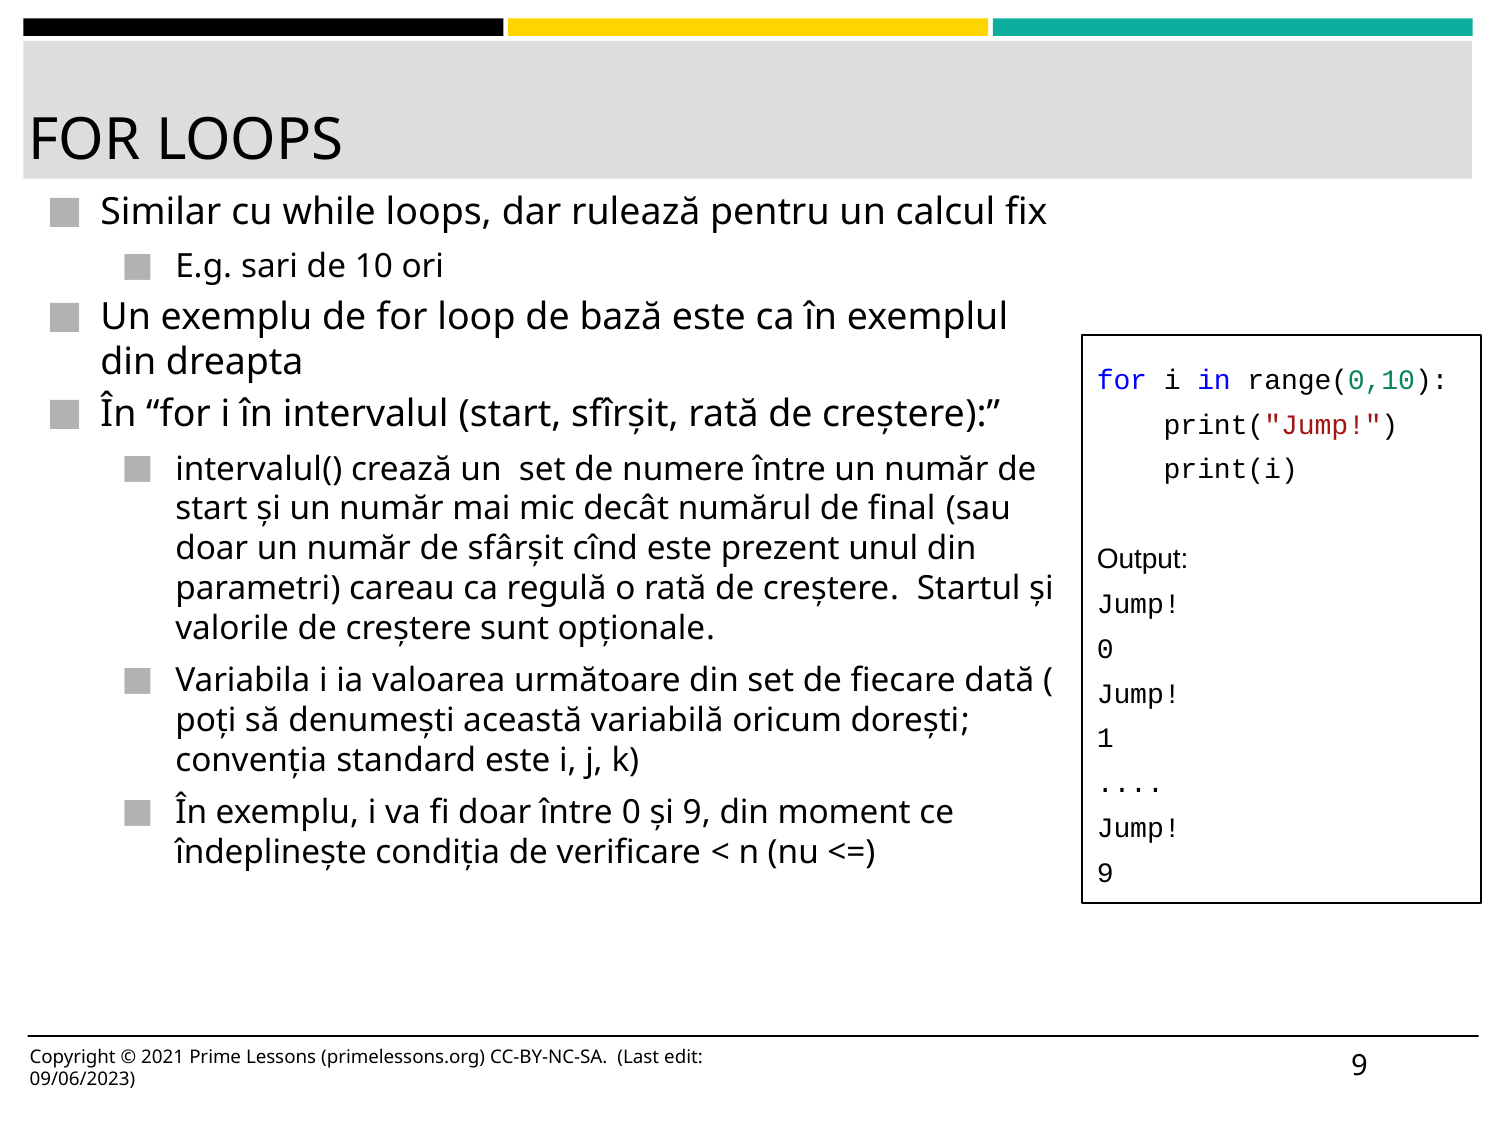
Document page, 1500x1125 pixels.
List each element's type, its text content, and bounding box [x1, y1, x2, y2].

text_box for i in range(0,10): print("Jump!") print(i) Output: Jump! 0 Jump! 1 .... Jump! 9 [1081, 335, 1482, 904]
title FOR LOOPS [28, 48, 1464, 172]
slide_number 9 [1351, 1036, 1478, 1097]
footer Copyright © 2021 Prime Lessons (primelessons.org) CC-BY-NC-SA. (Last edit: 09/06/2023) [14, 1036, 814, 1097]
list Similar cu while loops, dar rulează pentru un calcul fix E.g. sari de 10 ori Un exemplu de for loop de bază este ca în exemplul din dreapta În “for i în intervalul (start, sfîrșit, rată de creștere):” intervalul() crează un set de numere între un număr de start și un număr mai mic decât numărul de final (sau doar un număr de sfârșit cînd este prezent unul din parametri) careau ca regulă o rată de creștere. Startul și valorile de creștere sunt opționale. Variabila i ia valoarea următoare din set de fiecare dată ( poți să denumești această variabilă oricum dorești; convenția standard este i, j, k) În exemplu, i va fi doar între 0 și 9, din moment ce îndeplinește condiția de verificare < n (nu <=) [25, 186, 1058, 1021]
